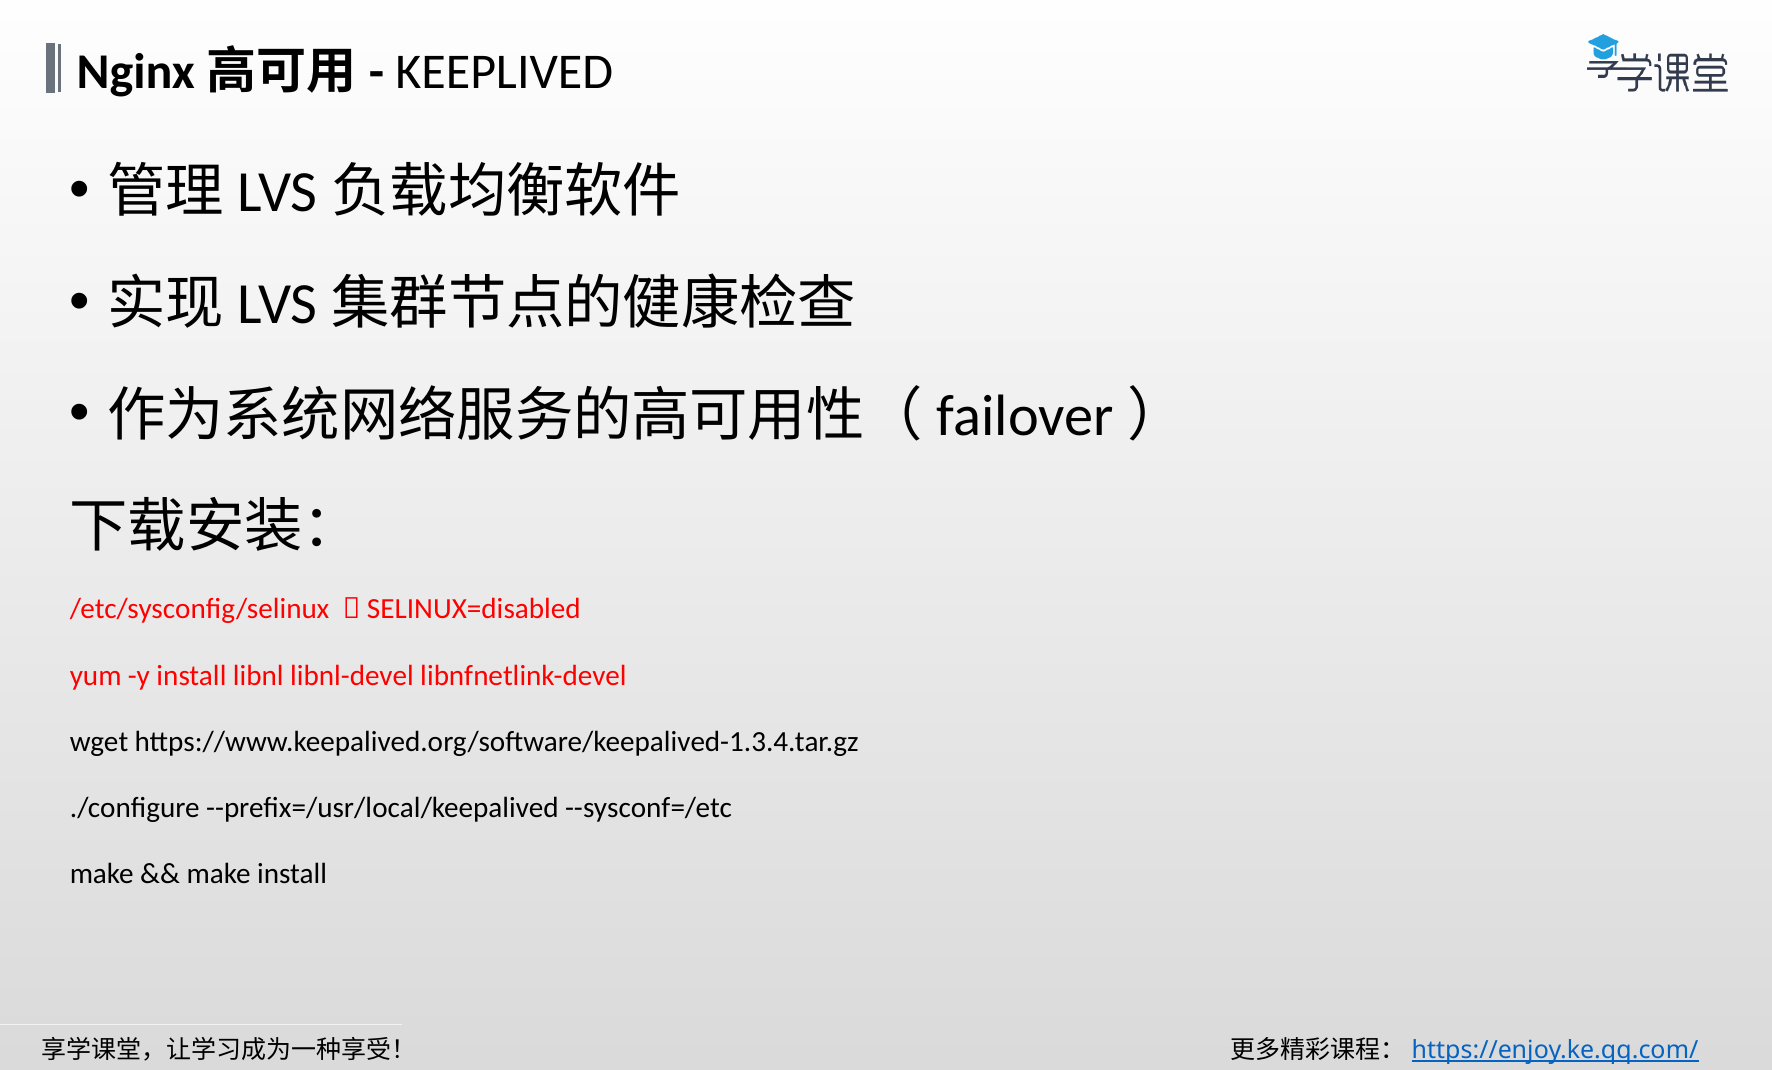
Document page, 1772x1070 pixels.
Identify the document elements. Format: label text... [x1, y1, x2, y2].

text_box 管理LVS负载均衡软件 实现LVS集群节点的健康检查 作为系统网络服务的高可用性（failover） 下载安装： /etc/sysconfig/selinux  SELINUX=disabled yum -y install libnl libnl-devel libnfnetlink-devel wget https://www.keepalived.org/software/keepalived-1.3.4.tar.gz ./configure --prefix=/usr/local/keepalived --sysconf=/etc make && make install [55, 124, 1296, 973]
picture [1587, 34, 1728, 92]
text_box Nginx高可用- KEEPLIVED [61, 31, 628, 107]
